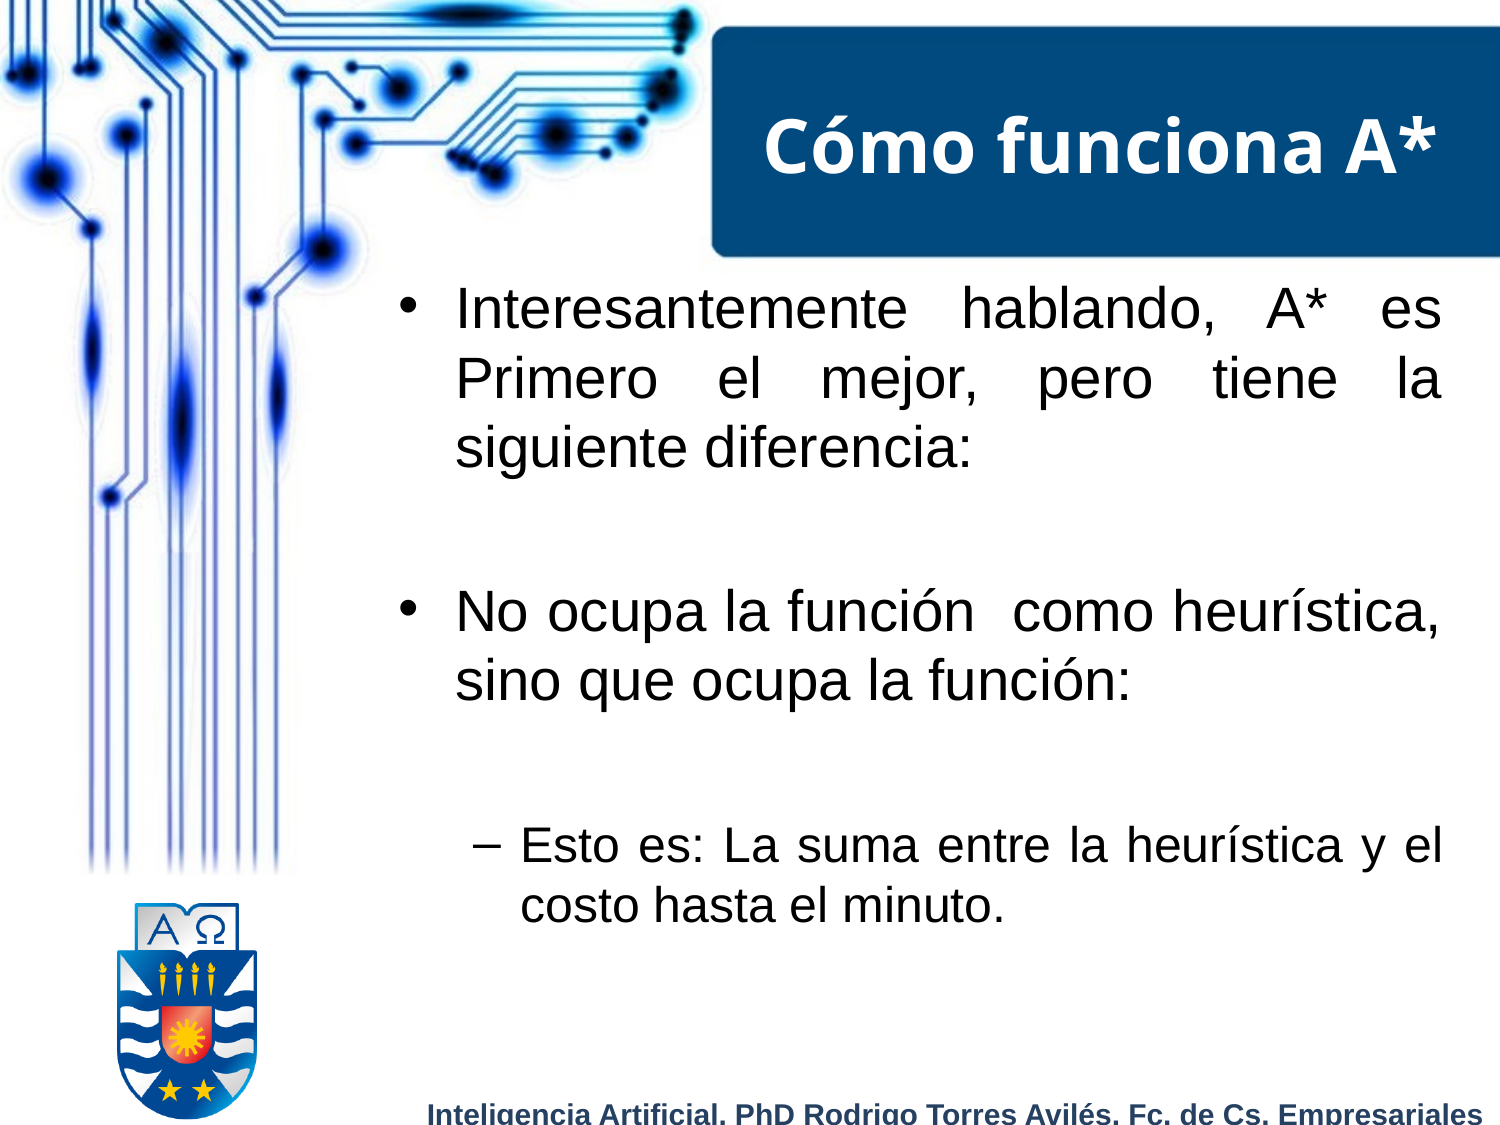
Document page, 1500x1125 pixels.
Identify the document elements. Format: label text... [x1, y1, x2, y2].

text_box Cómo funciona A* [702, 7, 1500, 280]
picture [0, 0, 1500, 1125]
text_box Inteligencia Artificial. PhD Rodrigo Torres Avilés. Fc. de Cs. Empresariales [383, 1088, 1499, 1125]
